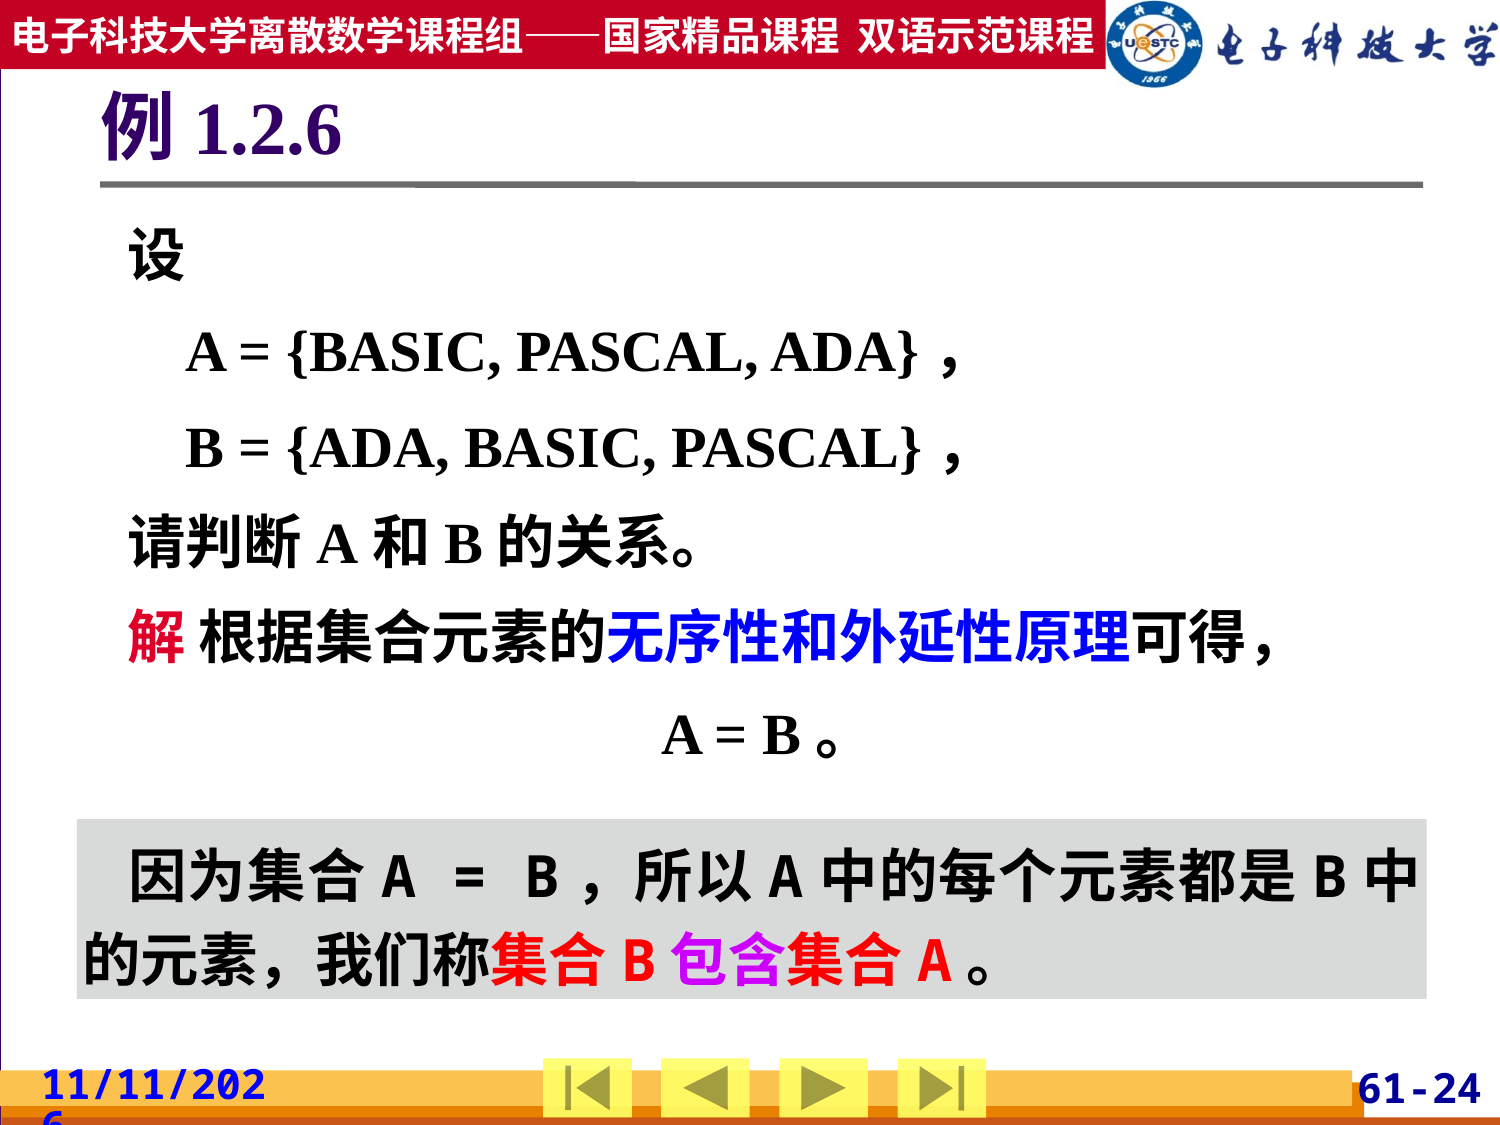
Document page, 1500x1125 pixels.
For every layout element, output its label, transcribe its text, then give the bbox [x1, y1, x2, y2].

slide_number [34, 1058, 283, 1109]
list 设 A = {BASIC, PASCAL, ADA}， B = {ADA, BASIC, PASCAL}， 请判断A和B的关系。 解 根据集合元素的无序性和外延性原理可得， A = B。 [112, 196, 1424, 787]
title 例1.2.6 [100, 54, 1424, 207]
picture [1106, 0, 1500, 89]
text_box 因为集合A = B，所以A中的每个元素都是B中的元素，我们称集合B包含集合A。 [76, 819, 1427, 999]
